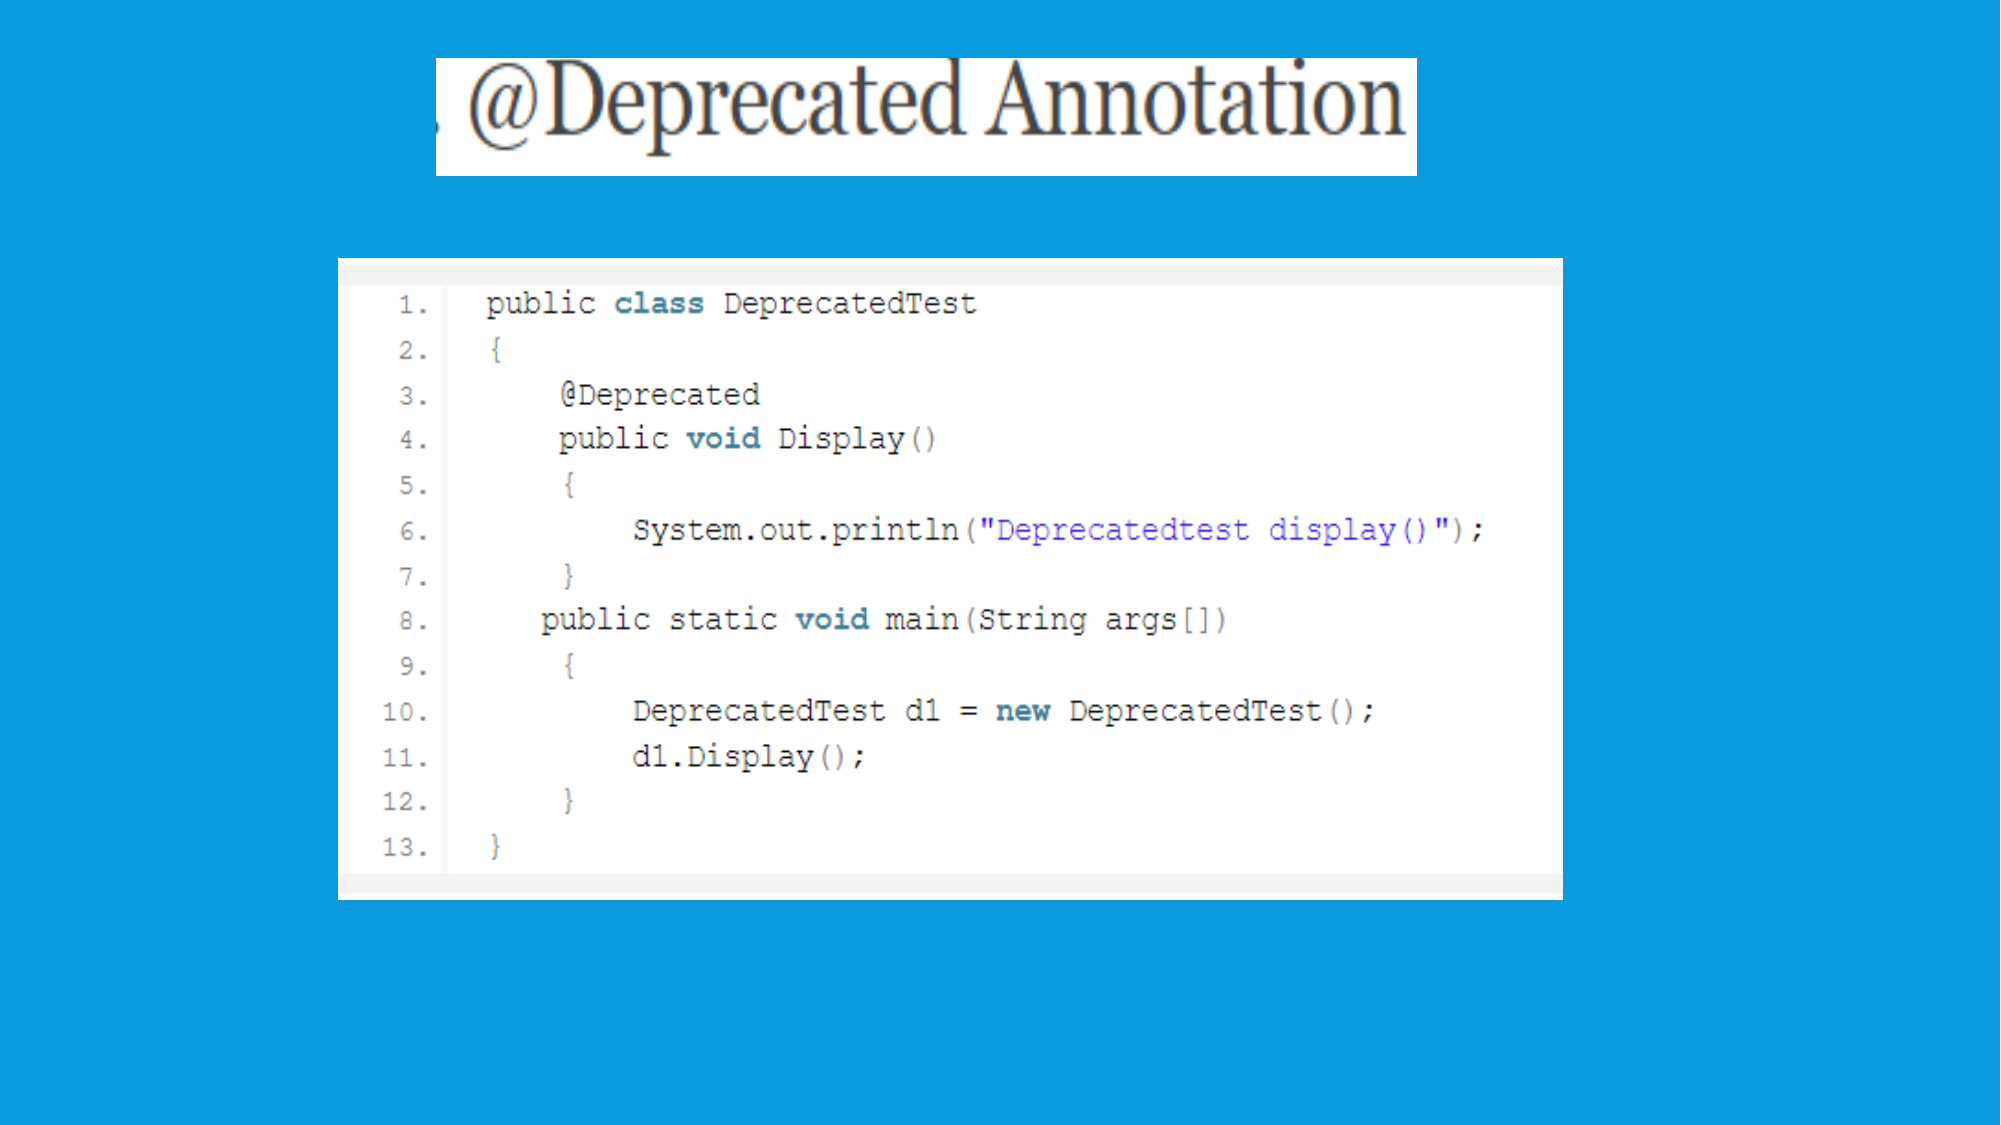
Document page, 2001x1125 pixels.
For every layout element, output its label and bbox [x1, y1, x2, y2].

picture [339, 259, 1562, 899]
picture [437, 59, 1416, 175]
